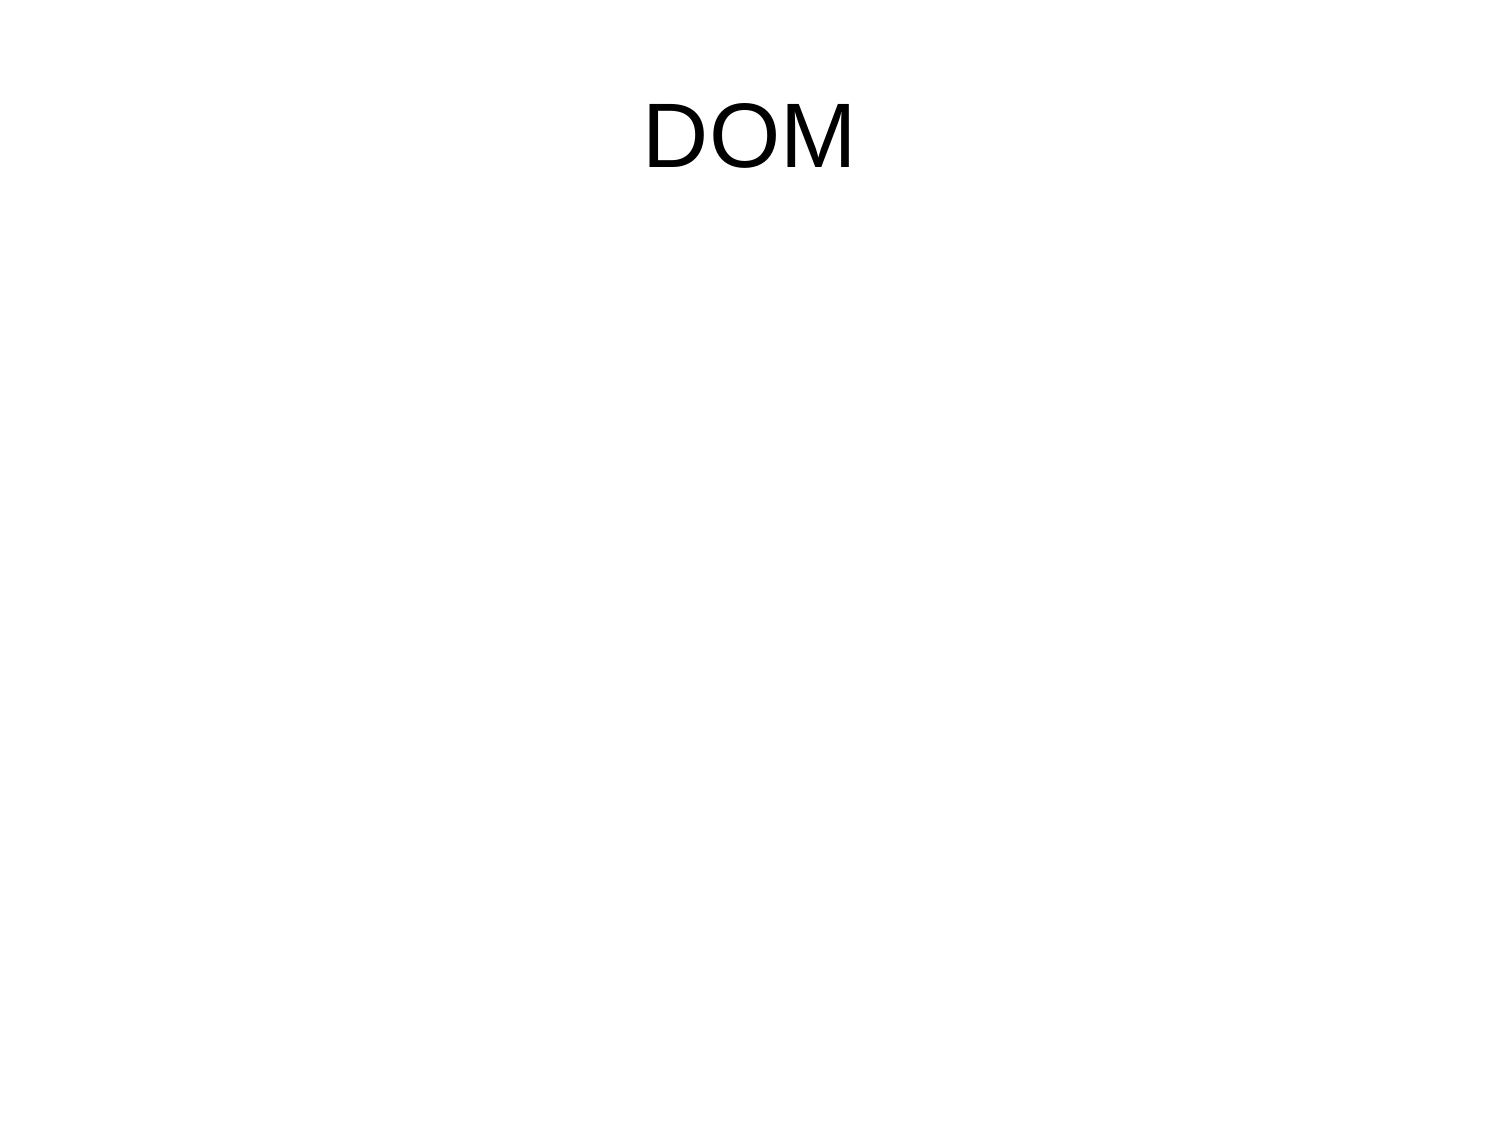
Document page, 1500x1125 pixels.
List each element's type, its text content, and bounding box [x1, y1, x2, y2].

title DOM [509, 76, 991, 191]
